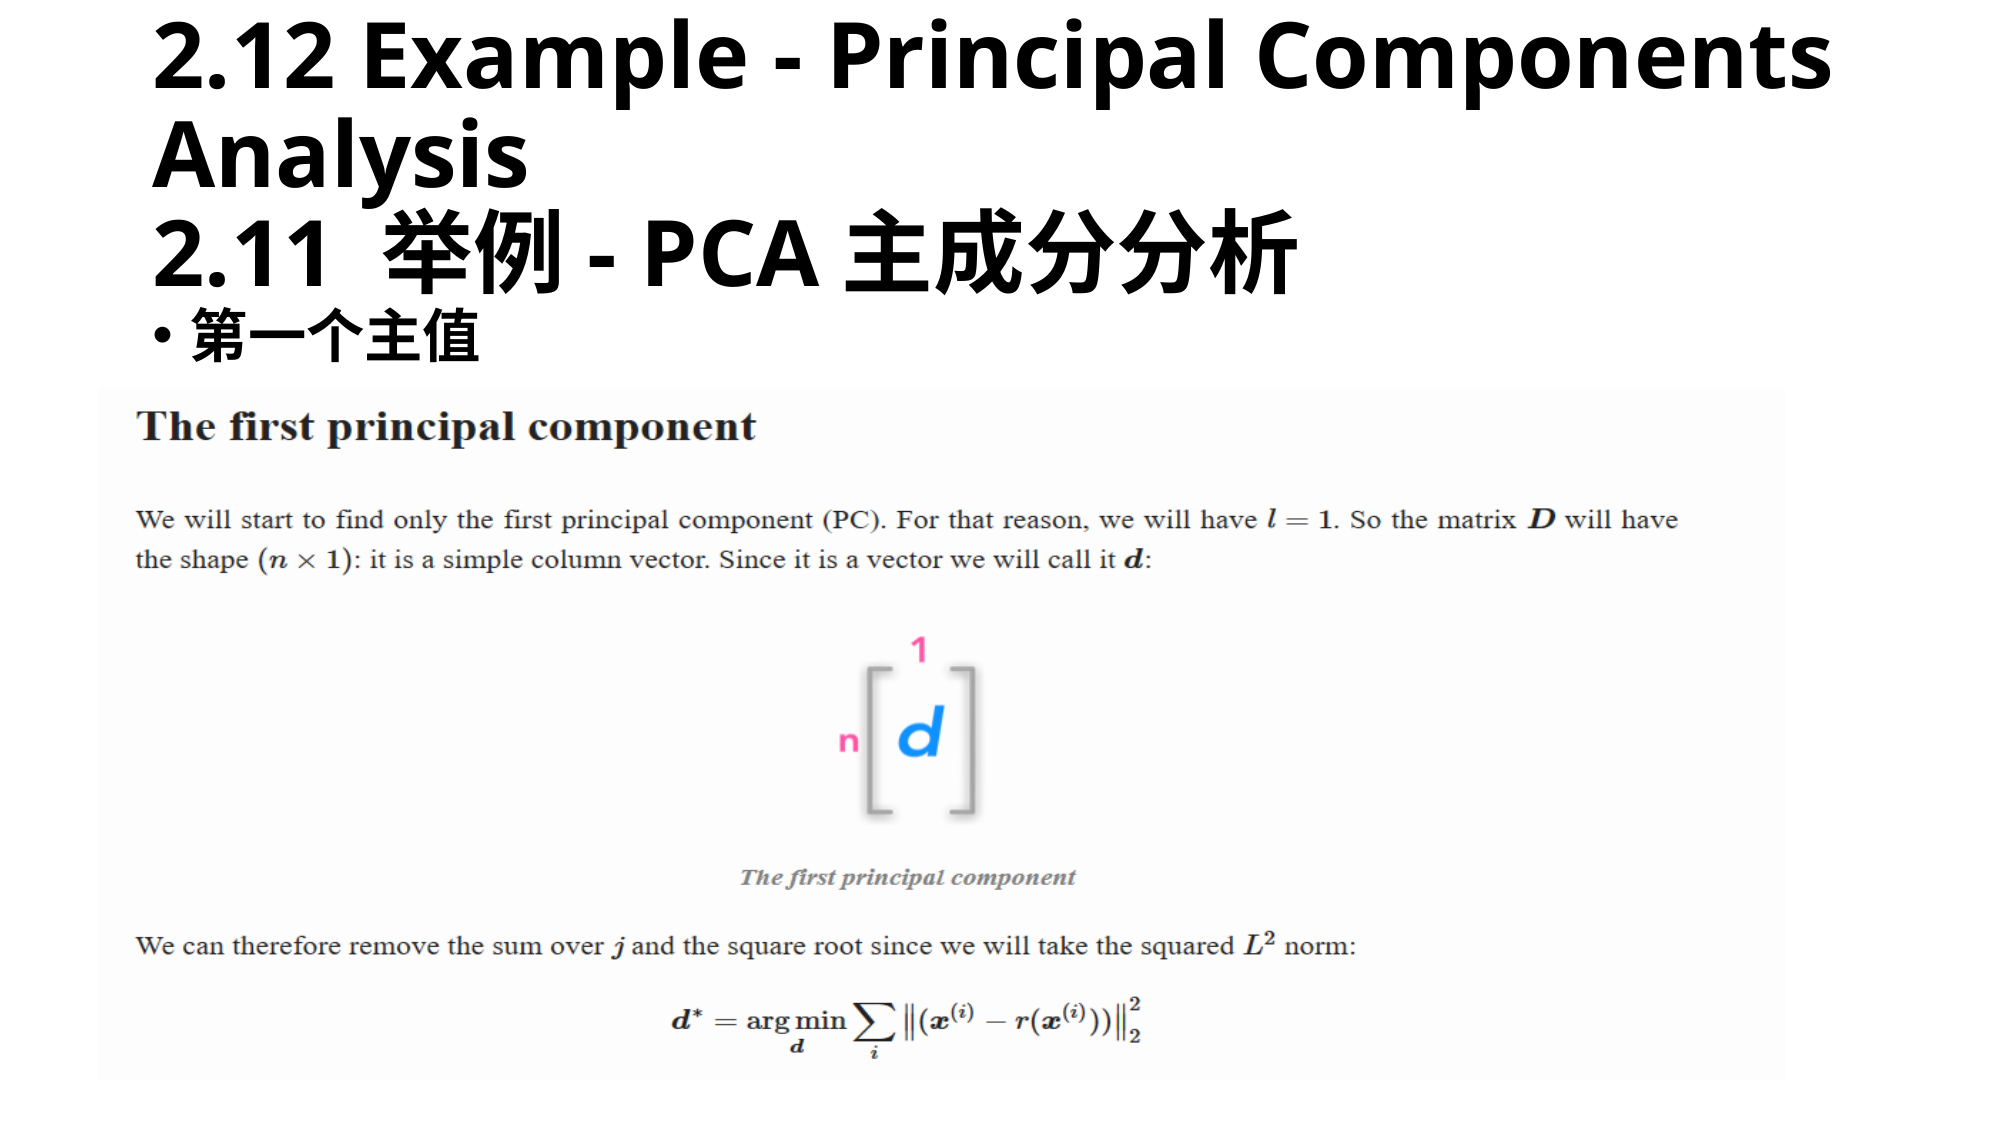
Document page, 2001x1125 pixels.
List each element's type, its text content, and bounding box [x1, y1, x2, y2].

title 2.12 Example - Principal Components Analysis 2.11 举例- PCA主成分分析 [137, 49, 1863, 267]
picture [98, 388, 1785, 1080]
list 第一个主值 [137, 299, 1863, 1014]
